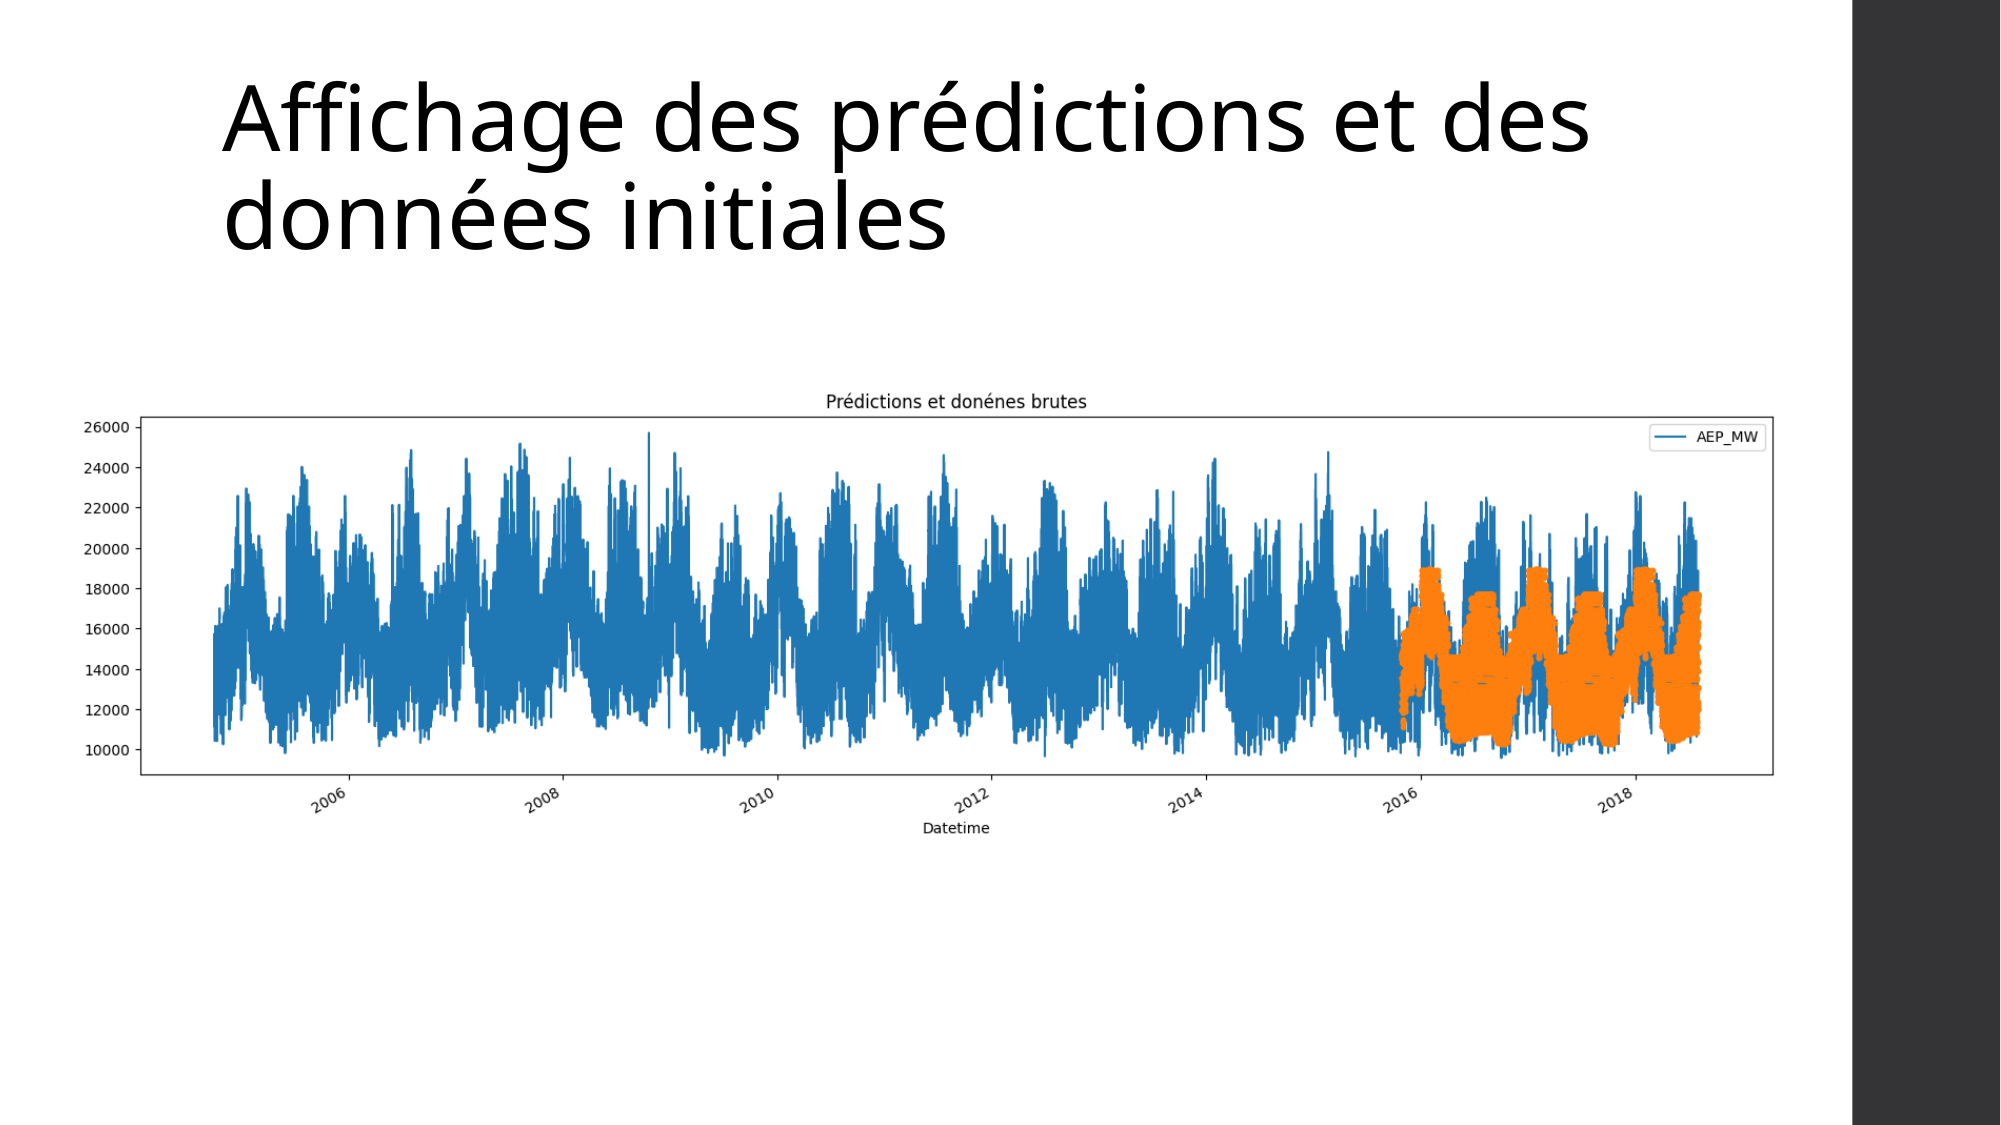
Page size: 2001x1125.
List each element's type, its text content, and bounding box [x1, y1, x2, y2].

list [73, 382, 1782, 847]
title Affichage des prédictions et des données initiales [206, 60, 1797, 278]
